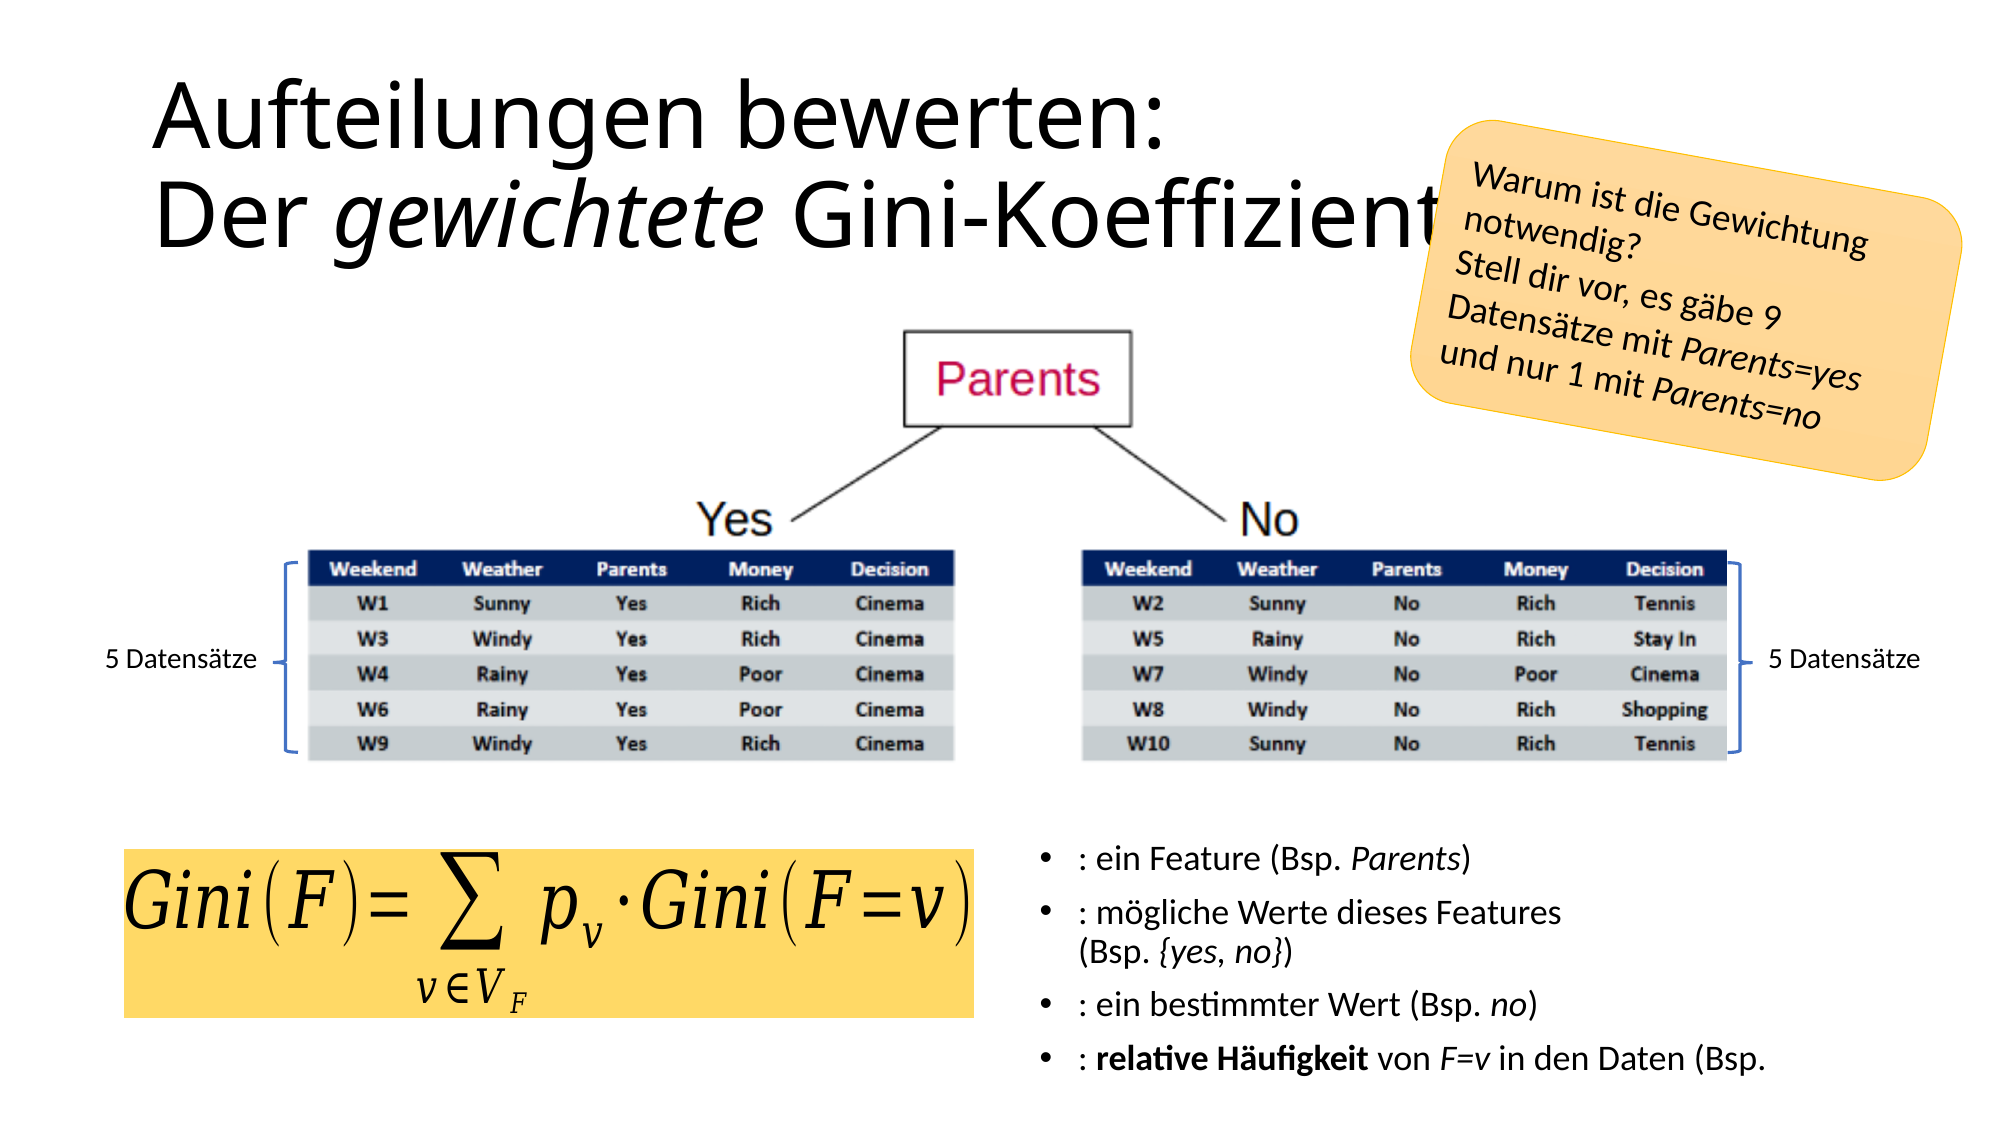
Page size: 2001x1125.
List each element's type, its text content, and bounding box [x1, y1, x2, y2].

title Aufteilungen bewerten: Der gewichtete Gini-Koeffizient [137, 59, 1863, 278]
text_box Warum ist die Gewichtung notwendig? Stell dir vor, es gäbe 9 Datensätze mit Parents=yes und nur 1 mit Parents=no [1417, 119, 1963, 481]
text_box 5 Datensätze [55, 632, 273, 682]
text_box [273, 561, 297, 753]
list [297, 314, 1727, 774]
text_box 5 Datensätze [1753, 632, 1970, 682]
text_box [1727, 562, 1753, 754]
